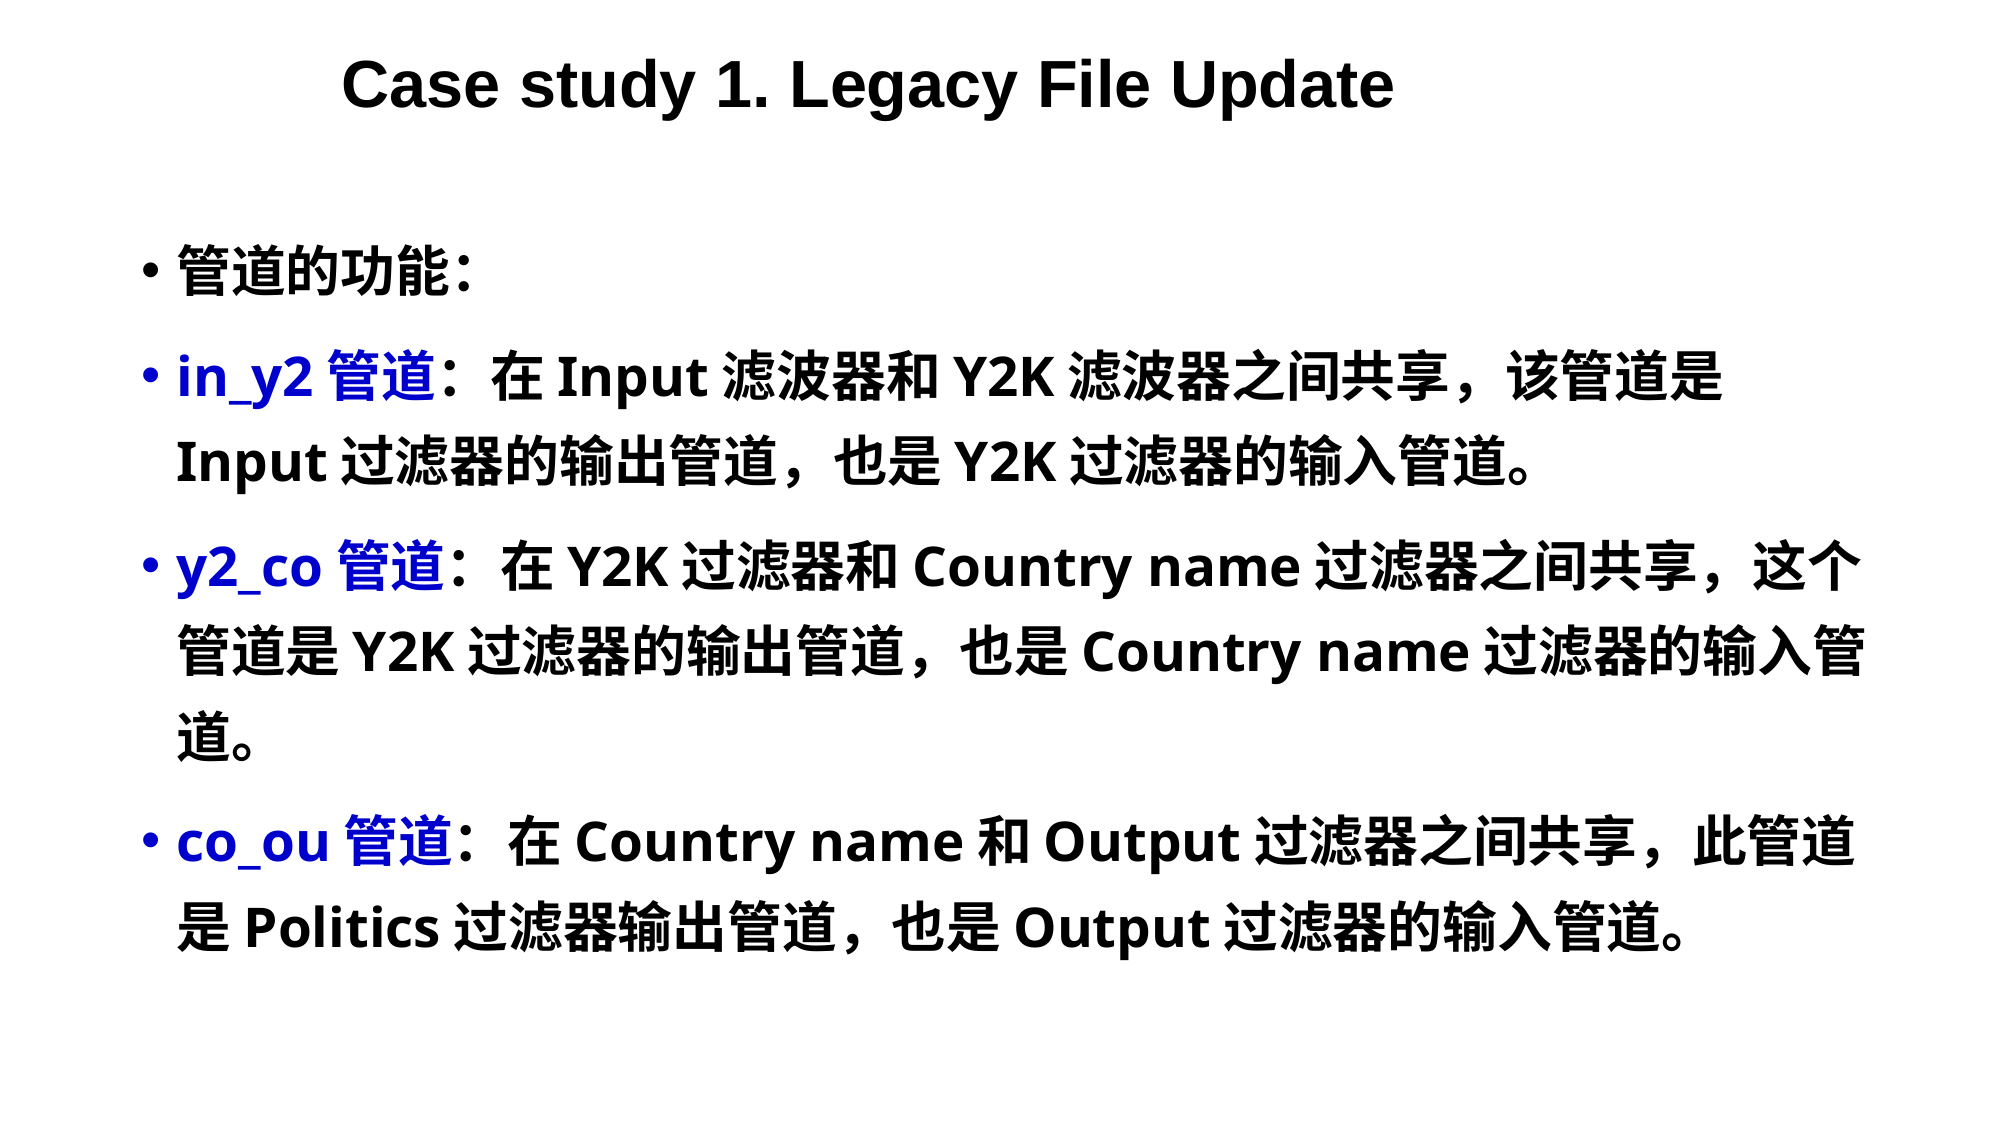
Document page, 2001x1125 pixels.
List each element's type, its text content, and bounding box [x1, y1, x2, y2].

text_box Case study 1. Legacy File Update [326, 42, 1686, 130]
list 管道的功能： in_y2管道：在Input滤波器和Y2K滤波器之间共享，该管道是Input过滤器的输出管道，也是Y2K过滤器的输入管道。 y2_co管道：在Y2K过滤器和Country name过滤器之间共享，这个管道是Y2K过滤器的输出管道，也是Country name过滤器的输入管道。 co_ou管道：在Country name和Output过滤器之间共享，此管道是Politics过滤器输出管道，也是Output过滤器的输入管道。 [126, 209, 1887, 967]
